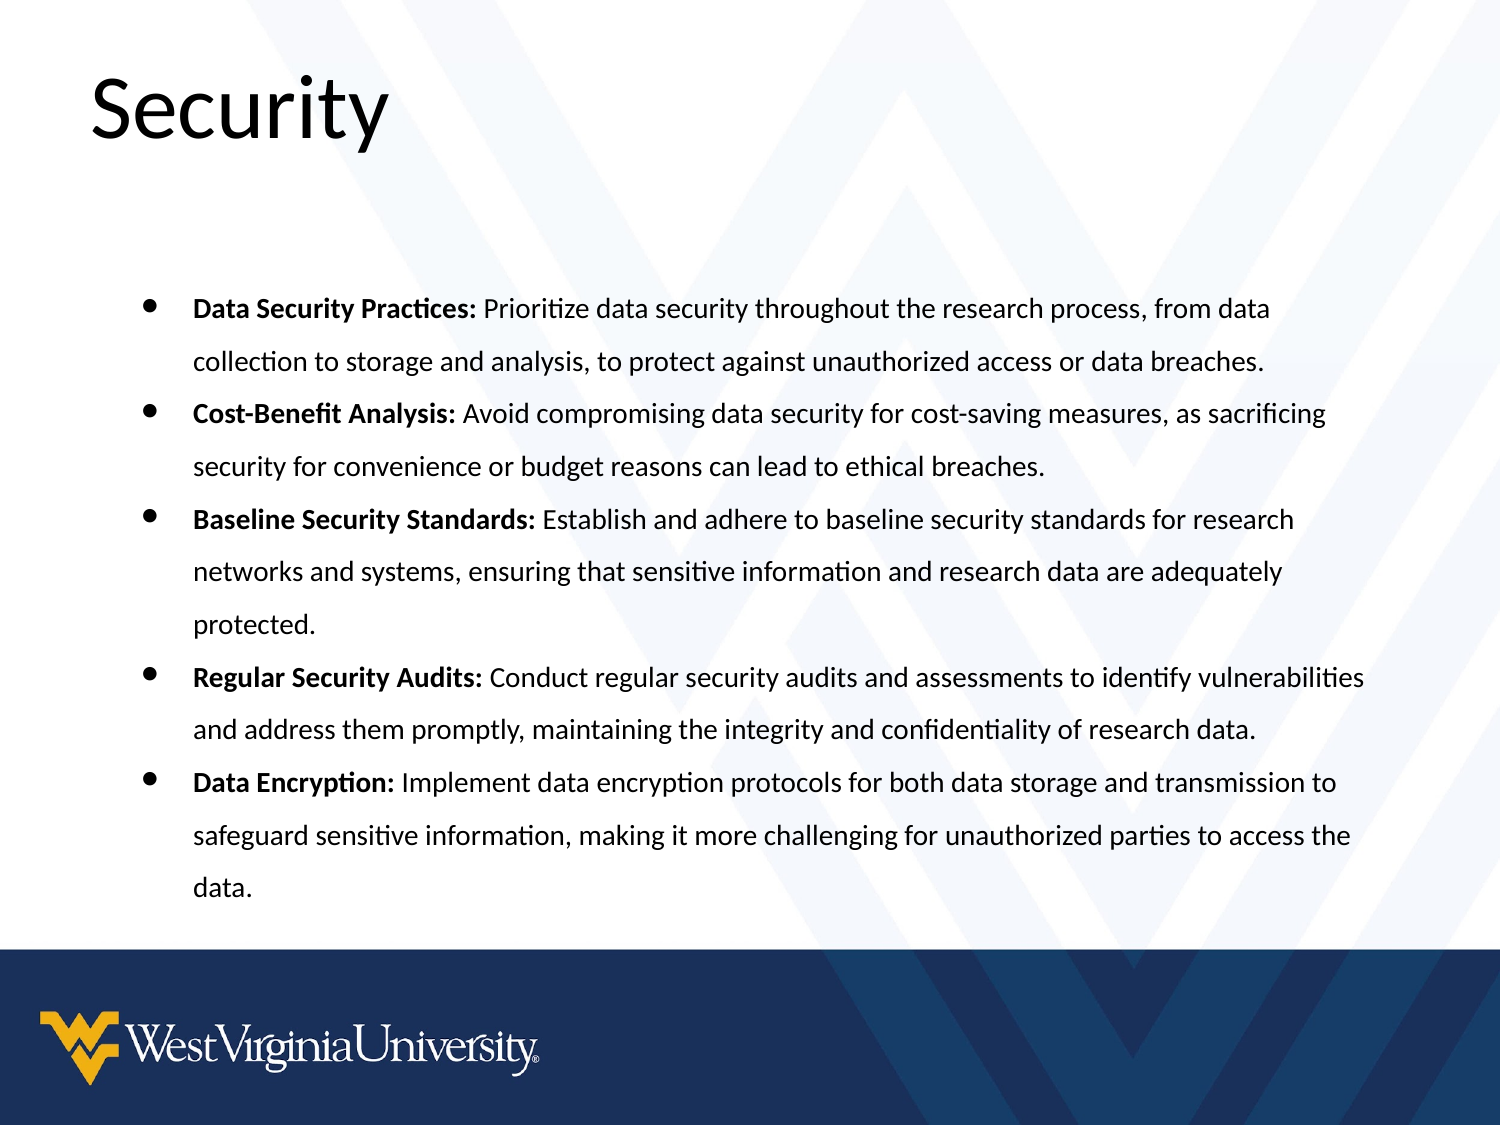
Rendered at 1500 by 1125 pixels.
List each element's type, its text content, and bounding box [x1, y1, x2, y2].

list Data Security Practices: Prioritize data security throughout the research process, from data collection to storage and analysis, to protect against unauthorized access or data breaches. Cost-Benefit Analysis: Avoid compromising data security for cost-saving measures, as sacrificing security for convenience or budget reasons can lead to ethical breaches. Baseline Security Standards: Establish and adhere to baseline security standards for research networks and systems, ensuring that sensitive information and research data are adequately protected. Regular Security Audits: Conduct regular security audits and assessments to identify vulnerabilities and address them promptly, maintaining the integrity and confidentiality of research data. Data Encryption: Implement data encryption protocols for both data storage and transmission to safeguard sensitive information, making it more challenging for unauthorized parties to access the data. [103, 264, 1397, 953]
picture [0, 0, 1500, 1125]
title Security [0, 0, 1294, 218]
